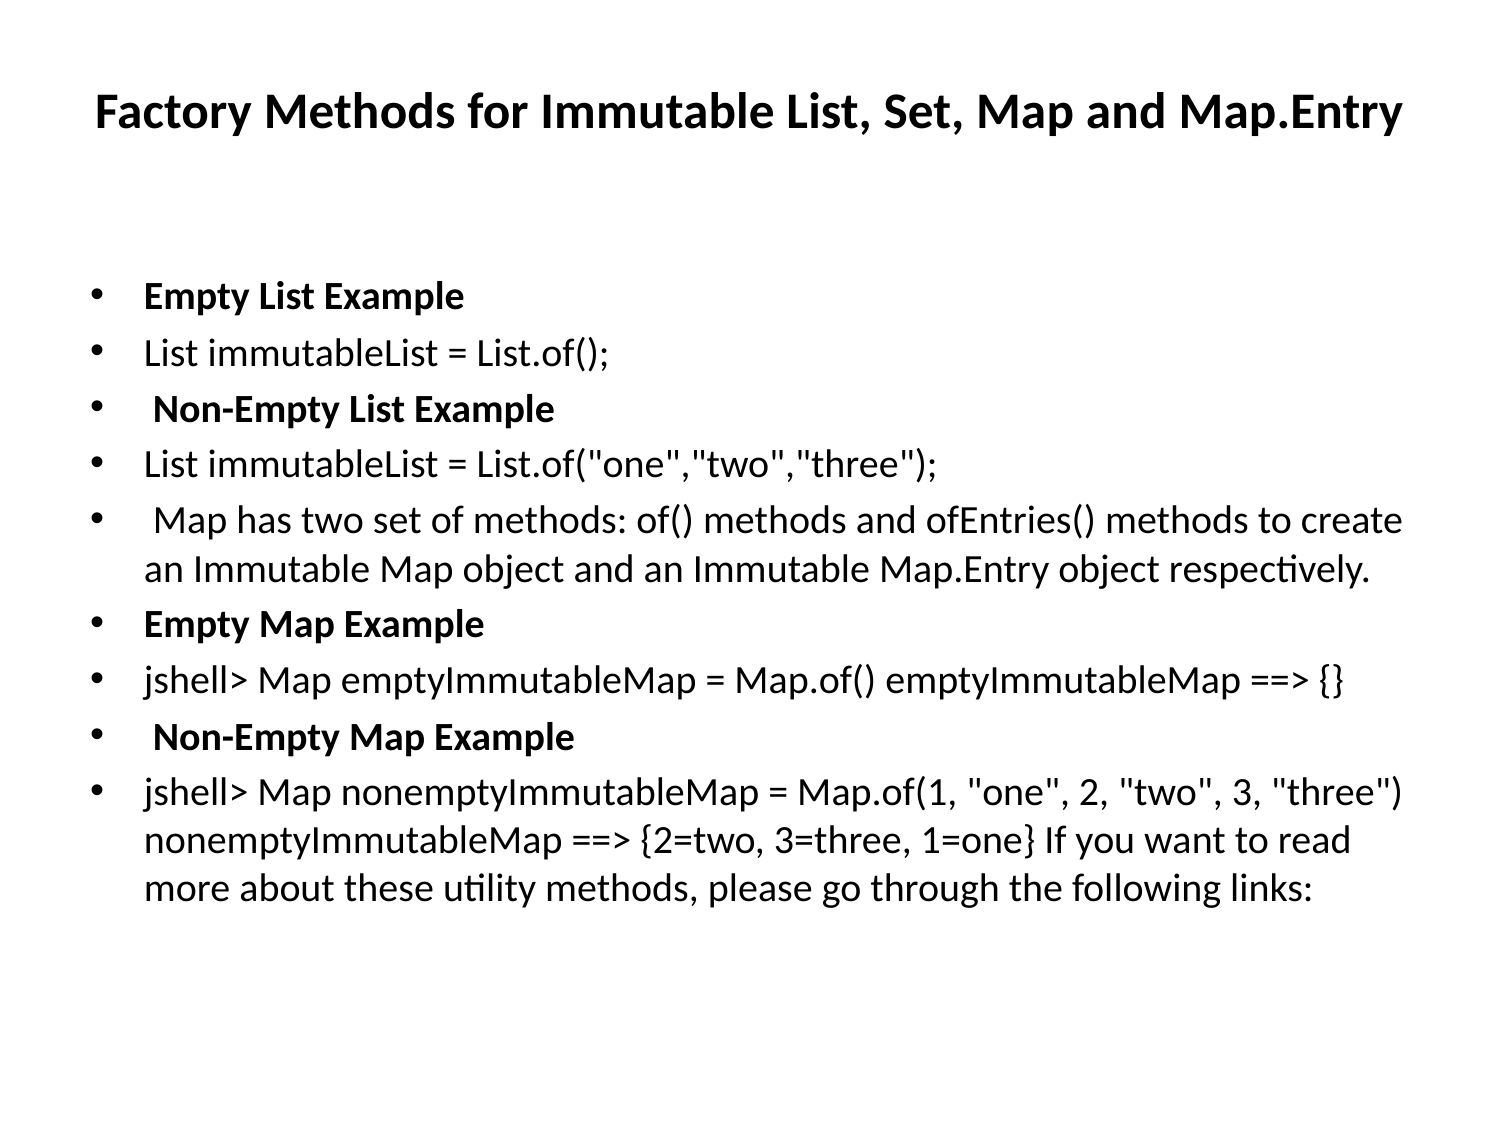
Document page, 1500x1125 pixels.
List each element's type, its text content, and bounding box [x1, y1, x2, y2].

title Factory Methods for Immutable List, Set, Map and Map.Entry [75, 45, 1425, 233]
list Empty List Example List immutableList = List.of(); Non-Empty List Example List immutableList = List.of("one","two","three"); Map has two set of methods: of() methods and ofEntries() methods to create an Immutable Map object and an Immutable Map.Entry object respectively. Empty Map Example jshell> Map emptyImmutableMap = Map.of() emptyImmutableMap ==> {} Non-Empty Map Example jshell> Map nonemptyImmutableMap = Map.of(1, "one", 2, "two", 3, "three") nonemptyImmutableMap ==> {2=two, 3=three, 1=one} If you want to read more about these utility methods, please go through the following links: [75, 262, 1425, 1005]
